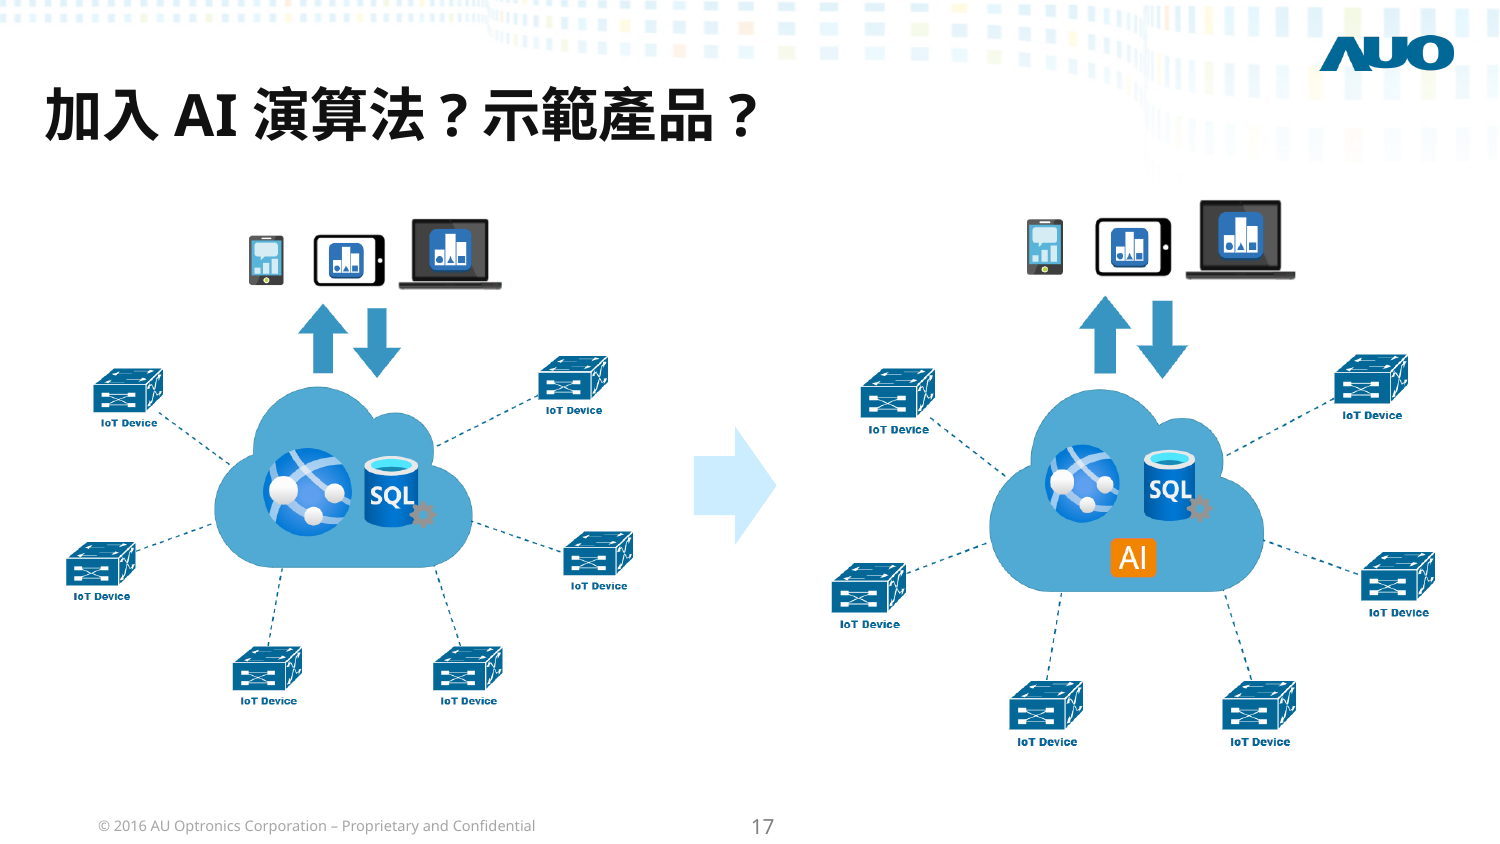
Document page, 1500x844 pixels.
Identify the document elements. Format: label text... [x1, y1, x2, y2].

text_box [693, 426, 777, 545]
picture [0, 0, 1500, 844]
title 加入AI演算法?示範產品? [29, 69, 1294, 211]
